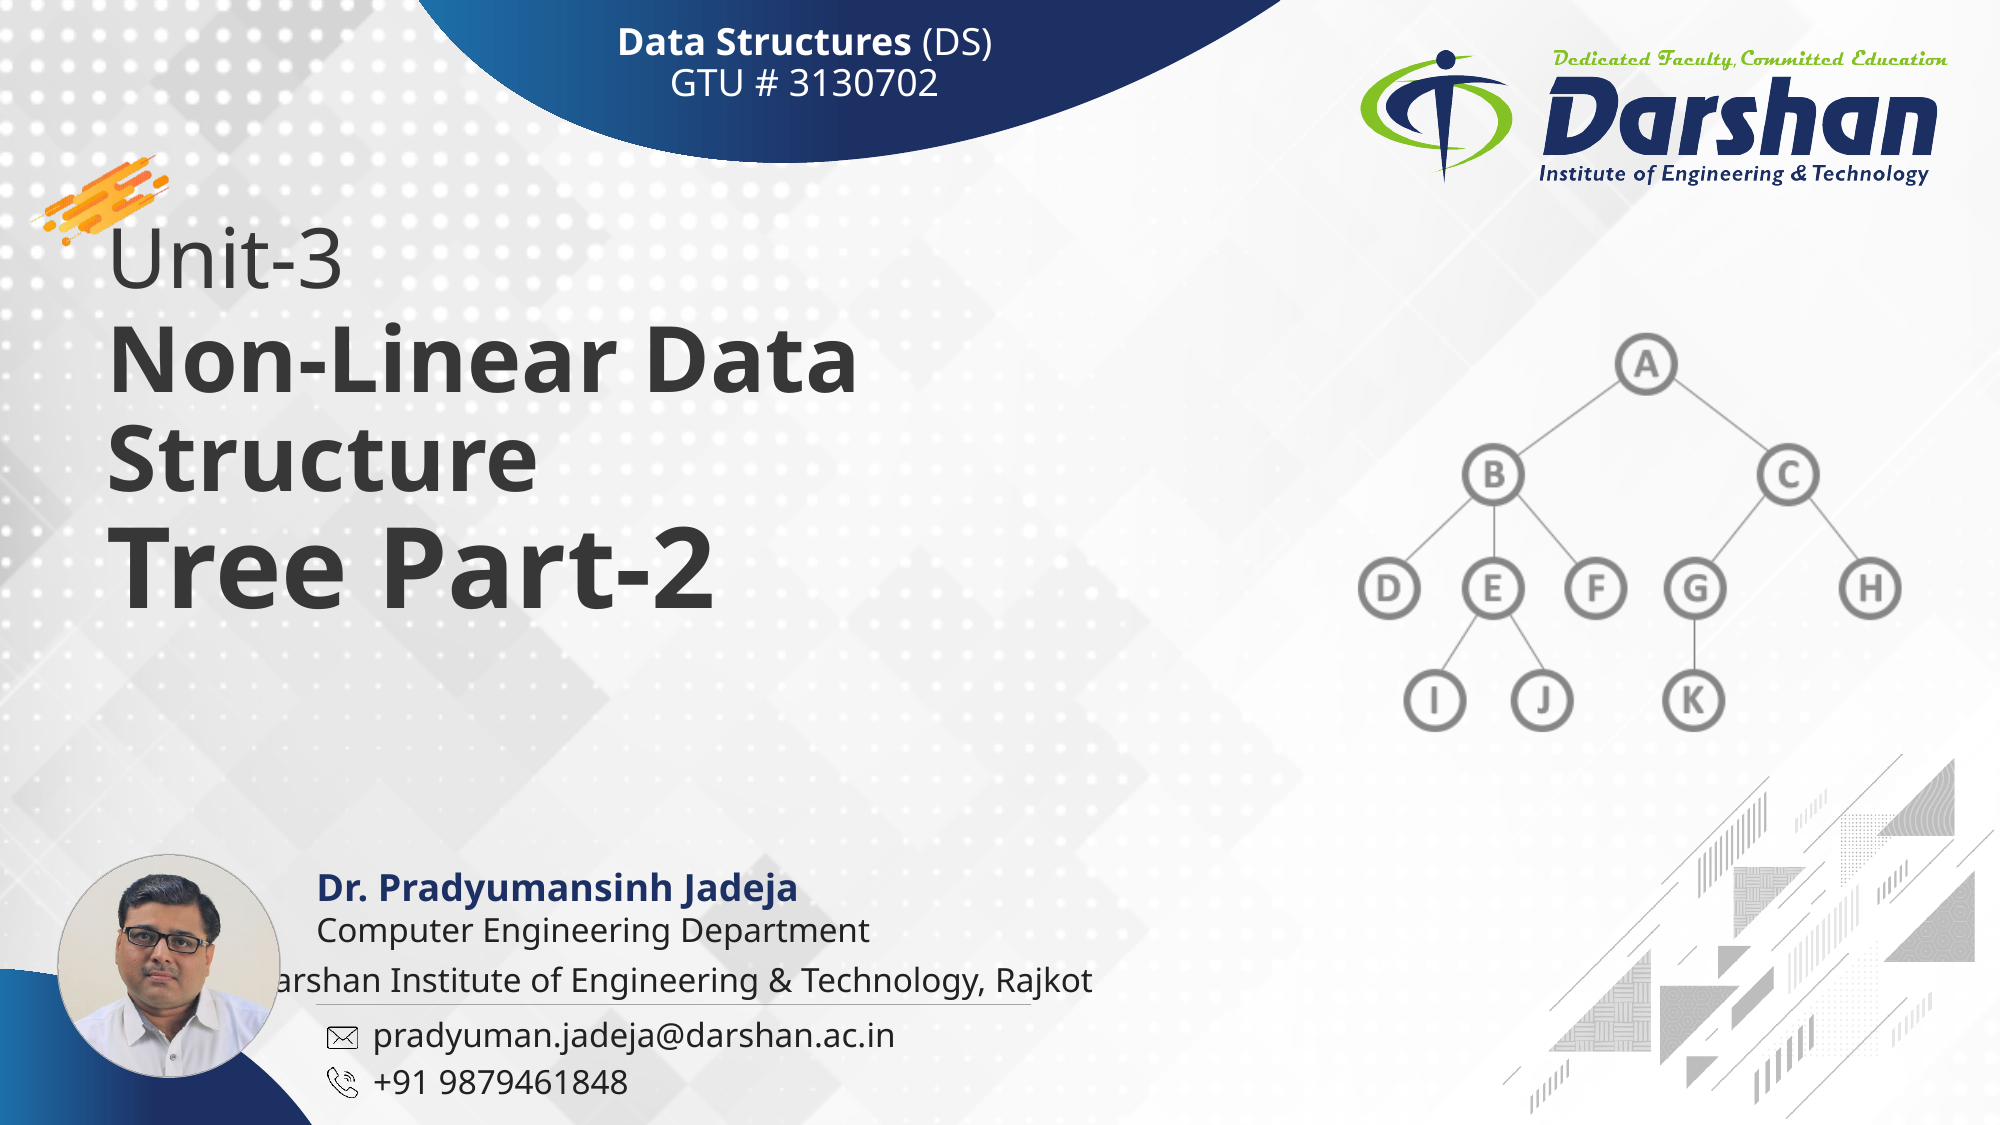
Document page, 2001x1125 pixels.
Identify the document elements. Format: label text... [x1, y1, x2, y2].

picture [1360, 50, 1948, 186]
picture [57, 854, 280, 1077]
picture [10, 137, 189, 265]
list Dr. Pradyumansinh Jadeja [301, 865, 1217, 913]
list +91 9879461848 [358, 1059, 972, 1108]
list pradyuman.jadeja@darshan.ac.in [357, 1013, 971, 1061]
title Unit-3 Non-Linear Data Structure Tree Part-2 [91, 184, 1286, 605]
picture [327, 1067, 358, 1098]
list Computer Engineering Department [301, 913, 915, 956]
picture [327, 1022, 357, 1053]
list Data Structures (DS) GTU # 3130702 [423, 3, 1186, 124]
